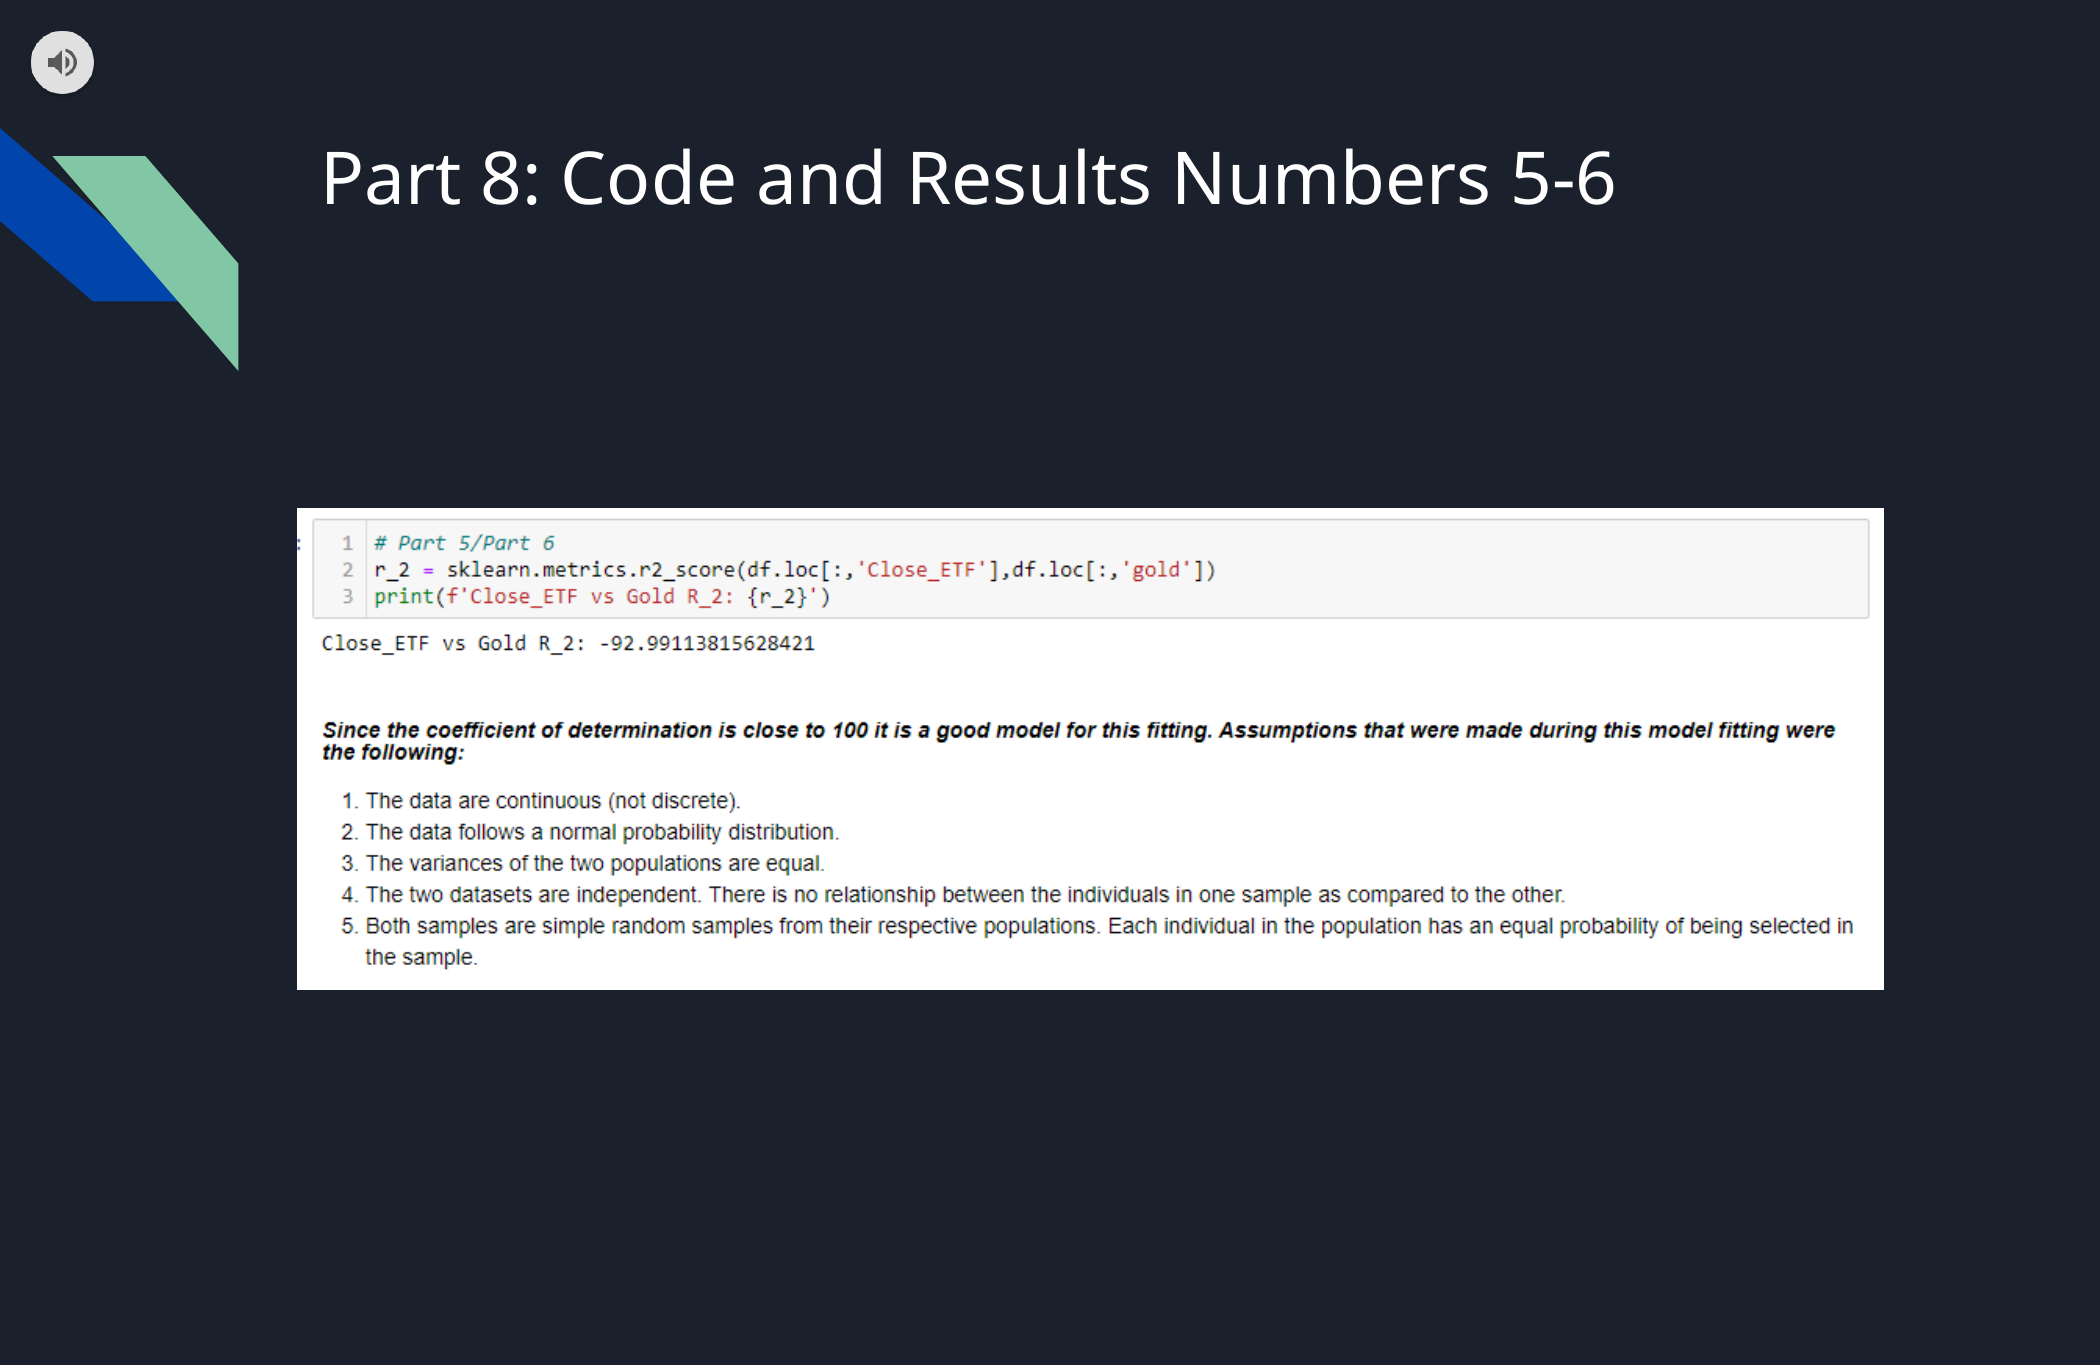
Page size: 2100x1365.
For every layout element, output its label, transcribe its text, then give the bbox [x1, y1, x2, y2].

picture [297, 508, 1885, 990]
title Part 8: Code and Results Numbers 5-6 [297, 104, 1915, 348]
picture [24, 24, 101, 101]
